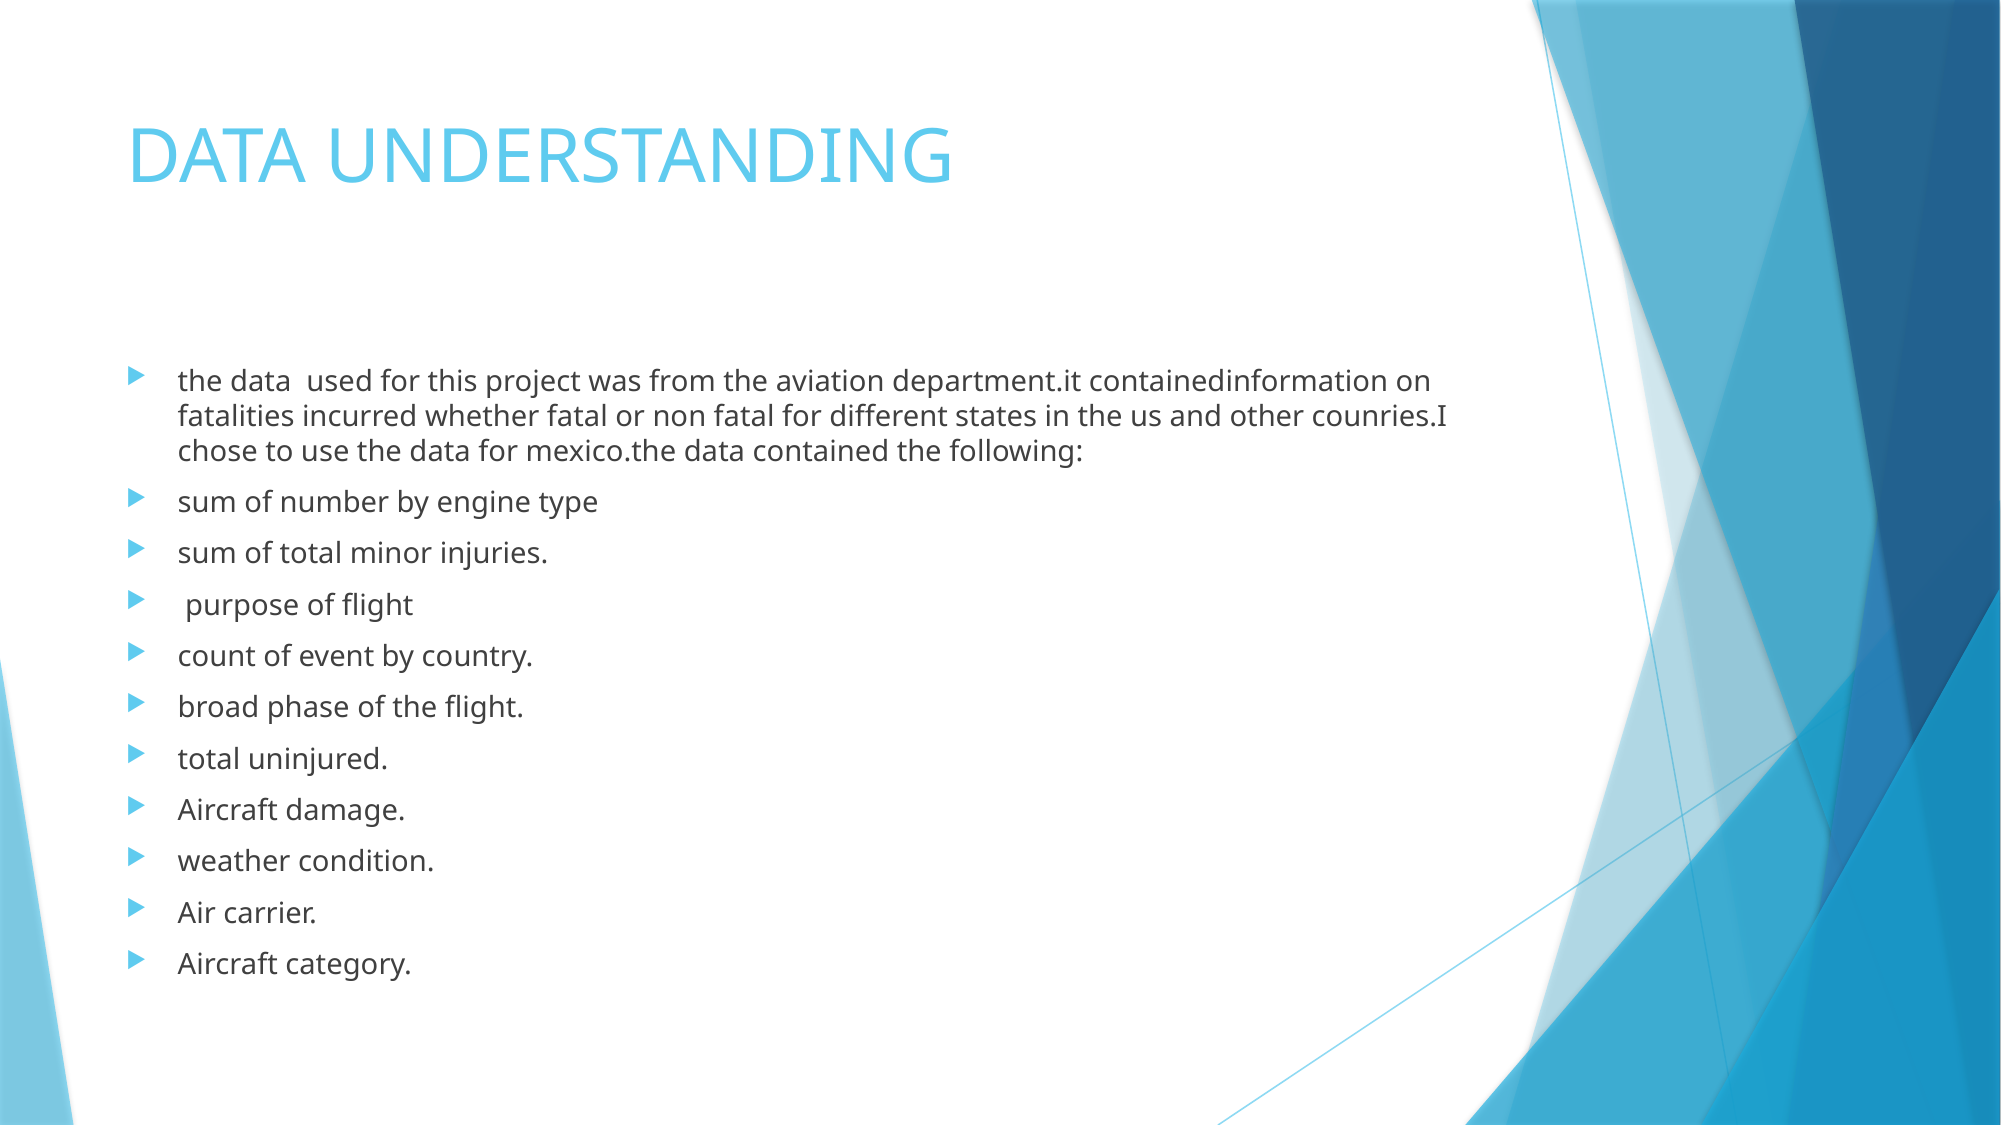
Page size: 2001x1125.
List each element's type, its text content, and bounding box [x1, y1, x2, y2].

list the data used for this project was from the aviation department.it containedinformation on fatalities incurred whether fatal or non fatal for different states in the us and other counries.I chose to use the data for mexico.the data contained the following: sum of number by engine type sum of total minor injuries. purpose of flight count of event by country. broad phase of the flight. total uninjured. Aircraft damage. weather condition. Air carrier. Aircraft category. [111, 354, 1522, 992]
title DATA UNDERSTANDING [111, 99, 1522, 317]
